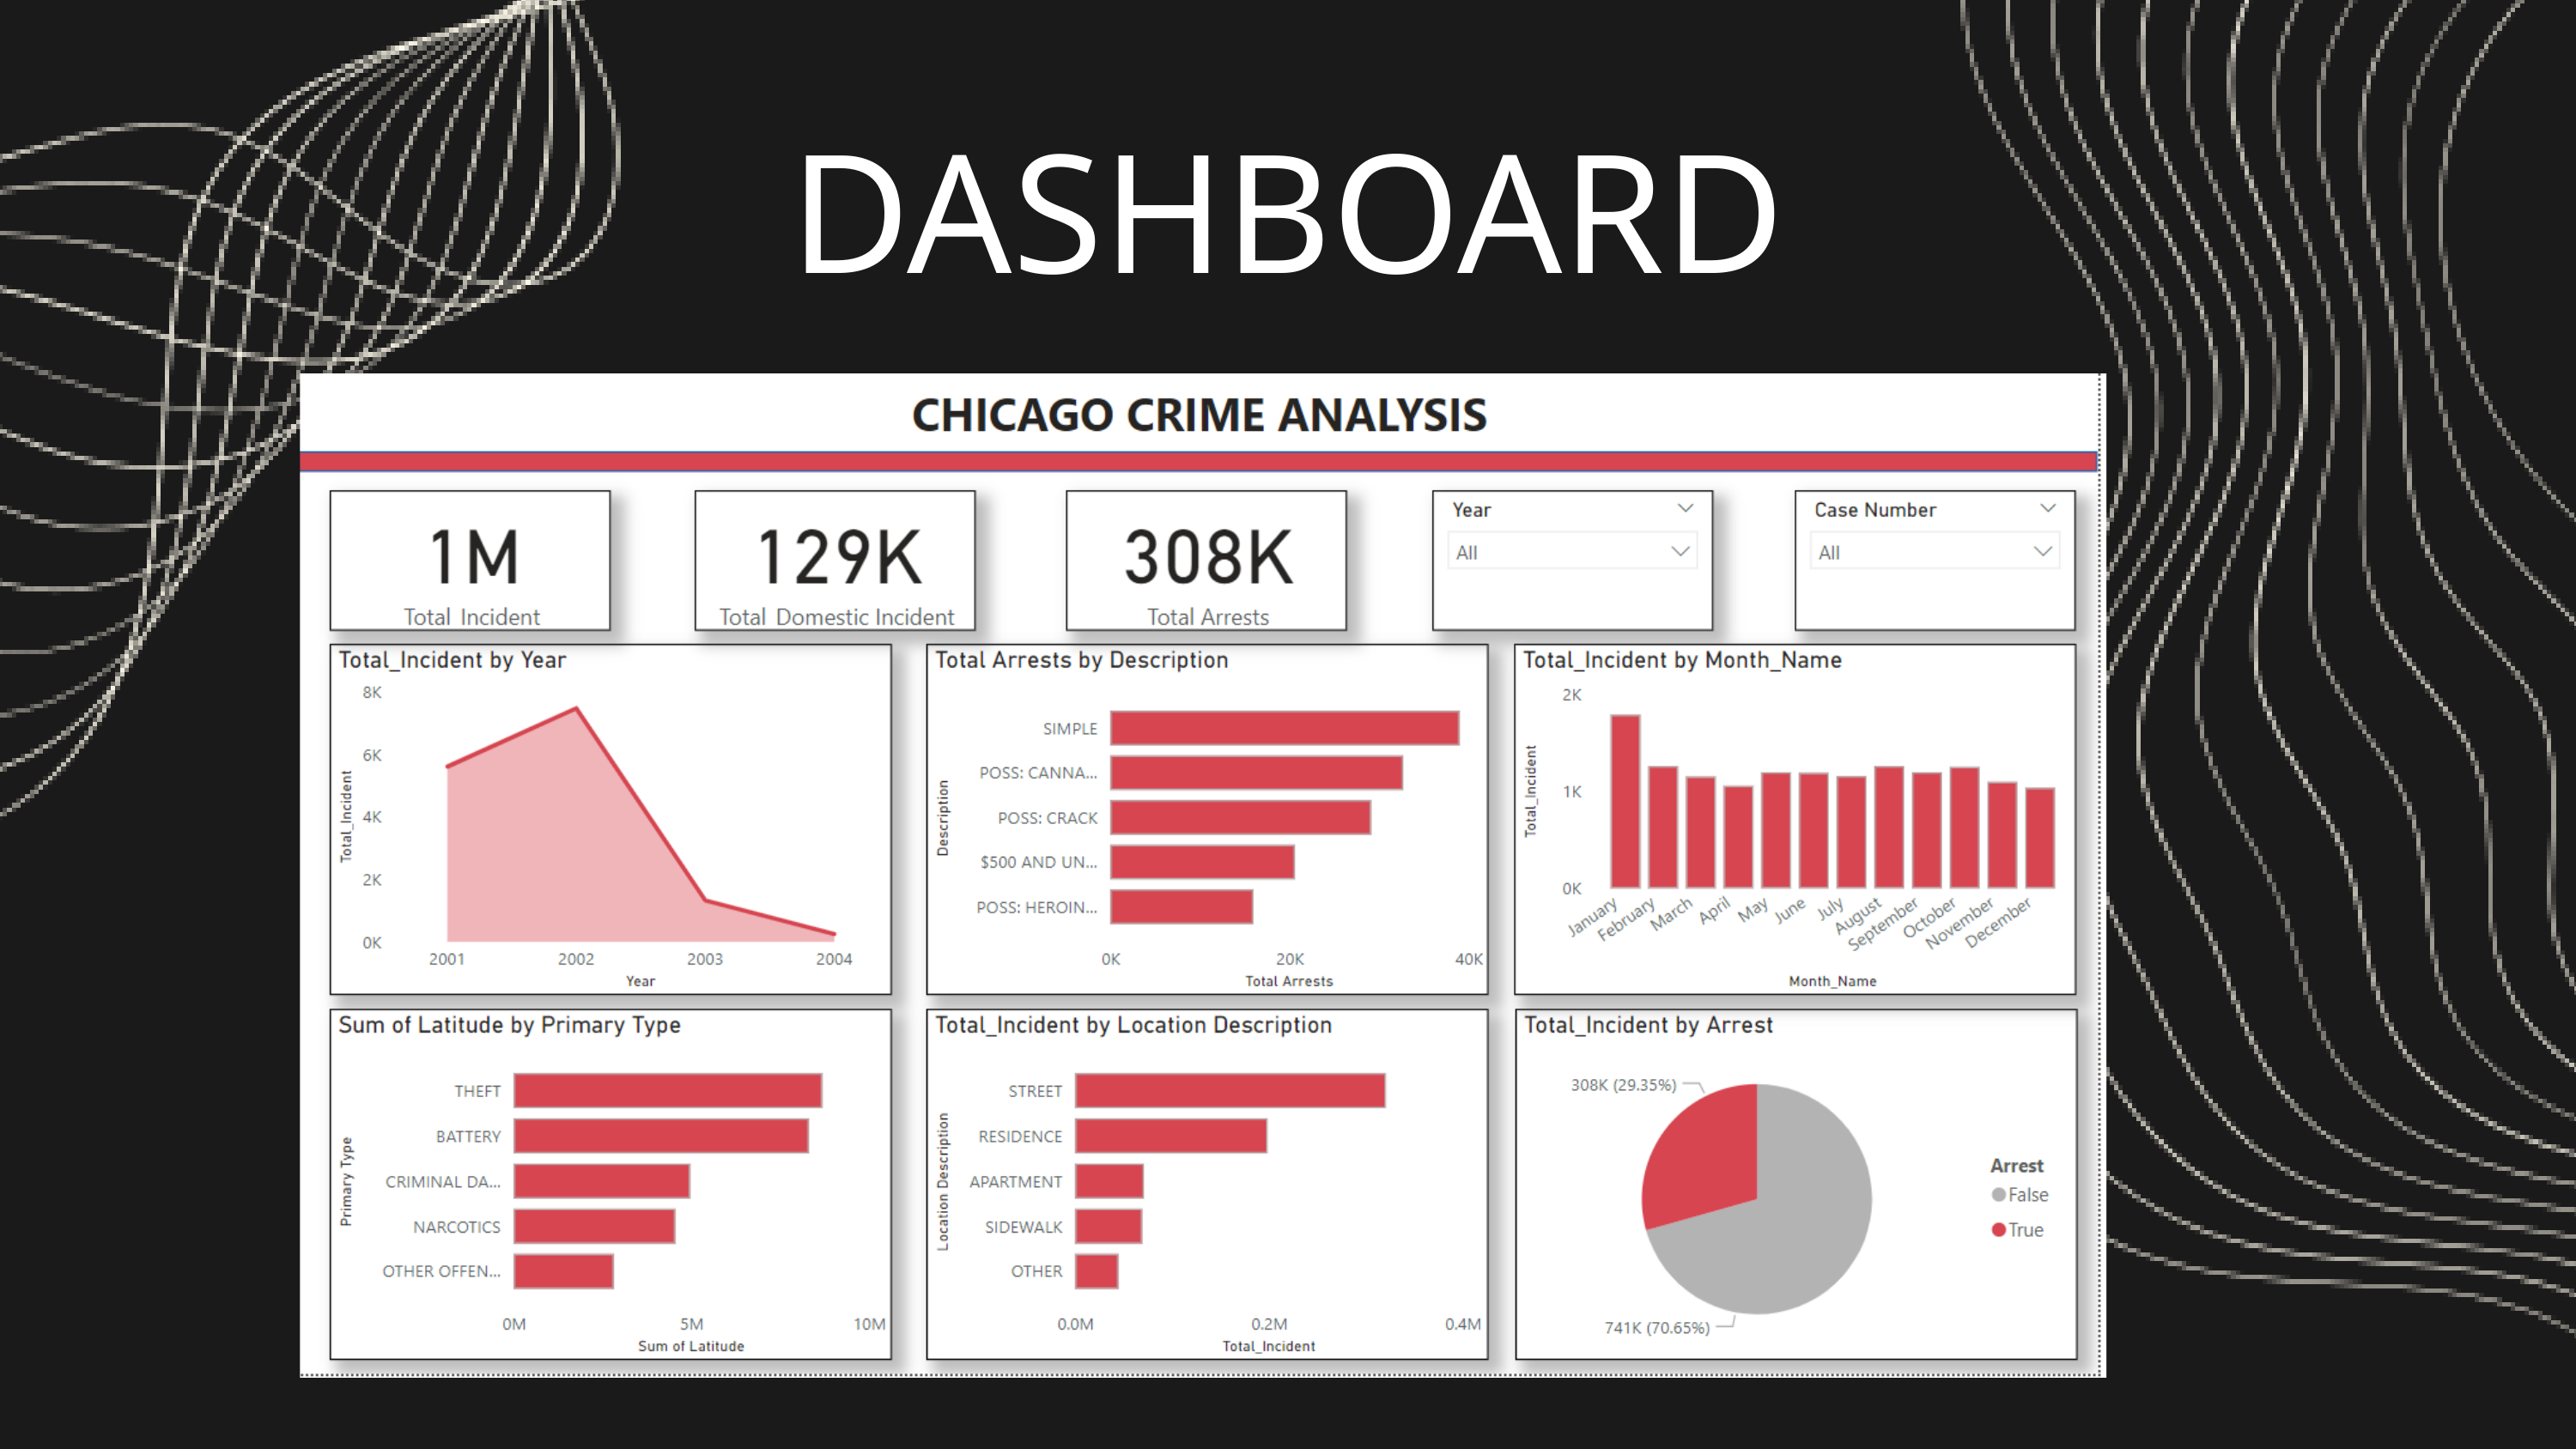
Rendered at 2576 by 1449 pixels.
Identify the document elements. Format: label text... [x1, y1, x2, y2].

text_box [300, 373, 2107, 1378]
text_box [0, 0, 1081, 844]
text_box DASHBOARD [756, 76, 1820, 306]
text_box [1893, 0, 2576, 1449]
